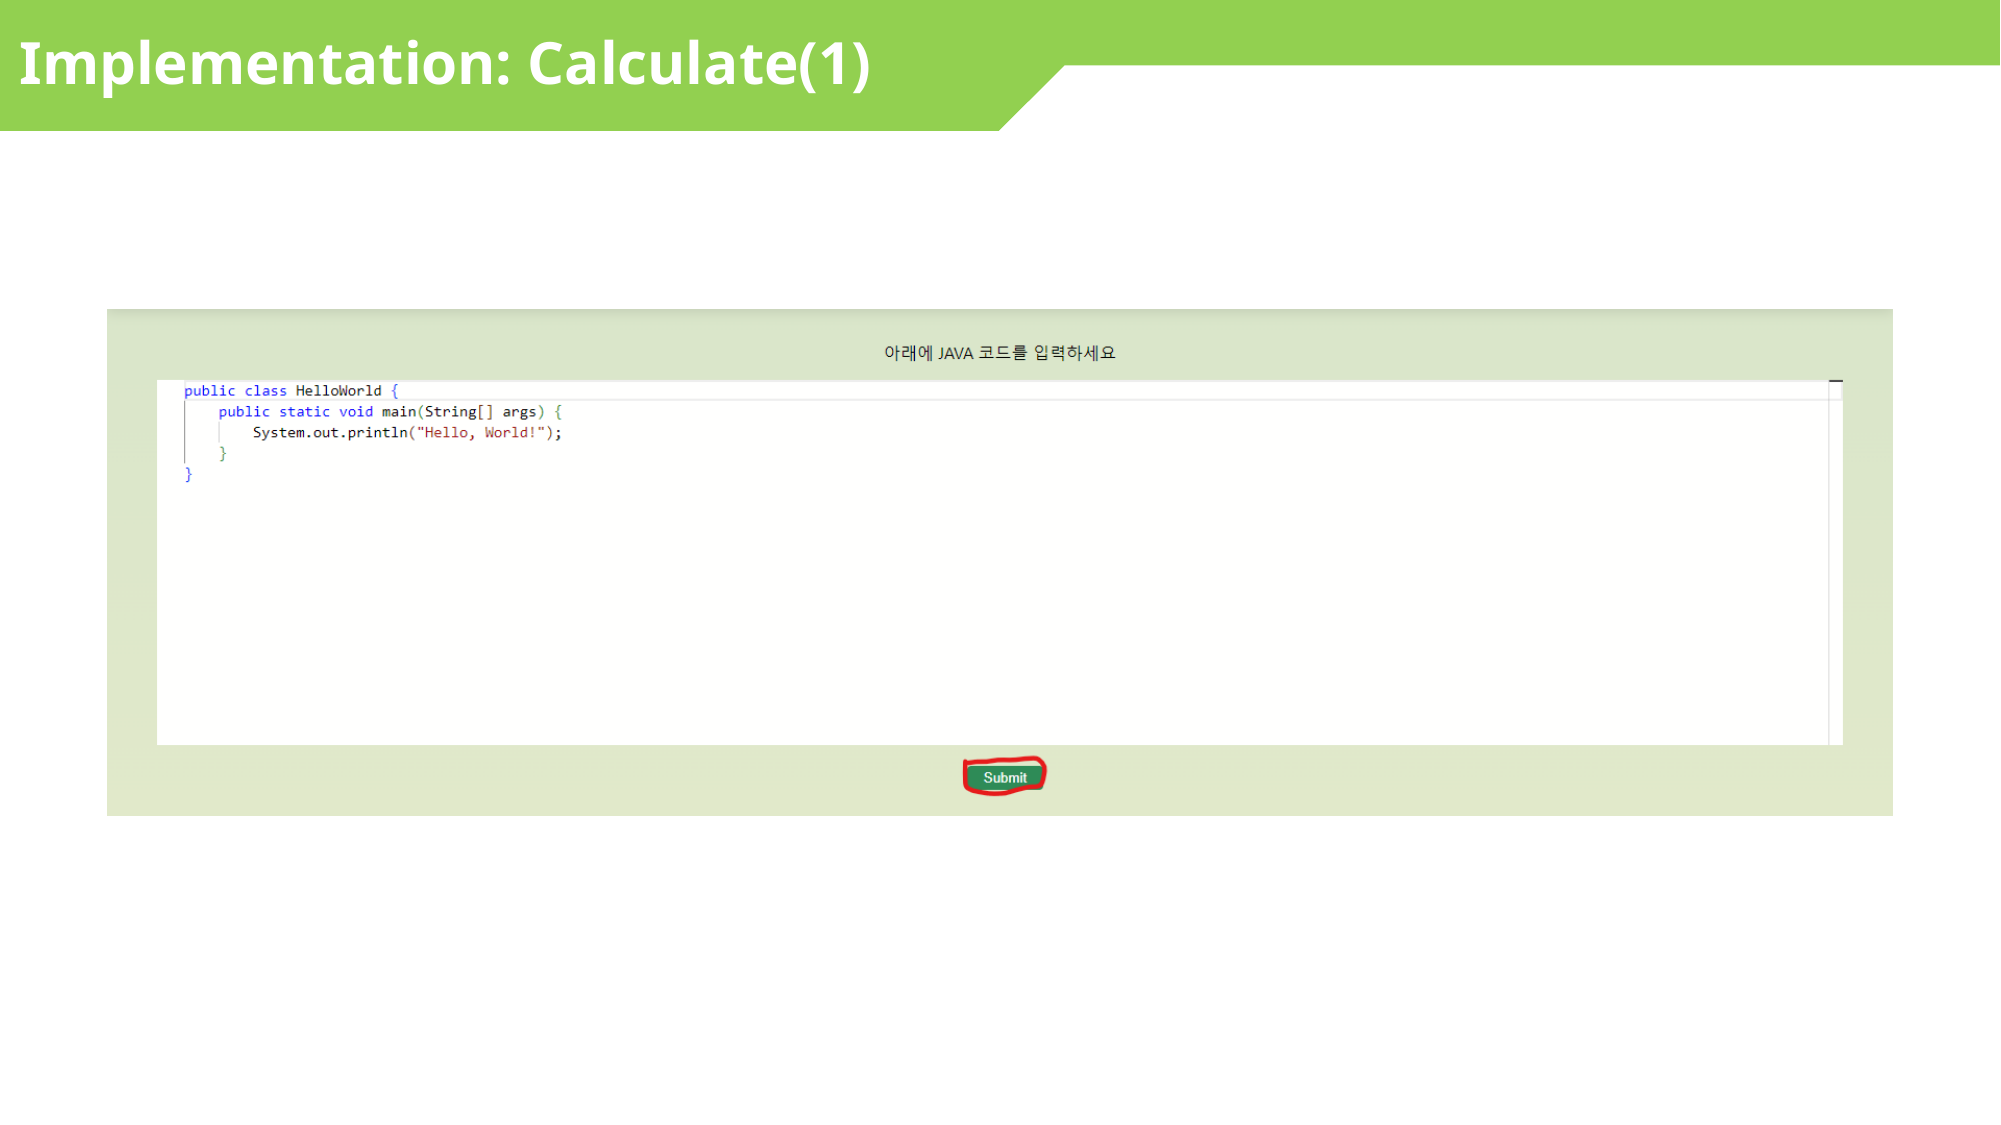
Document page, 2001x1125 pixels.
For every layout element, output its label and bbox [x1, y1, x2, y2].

text_box [0, 0, 2000, 131]
picture [107, 309, 1893, 816]
